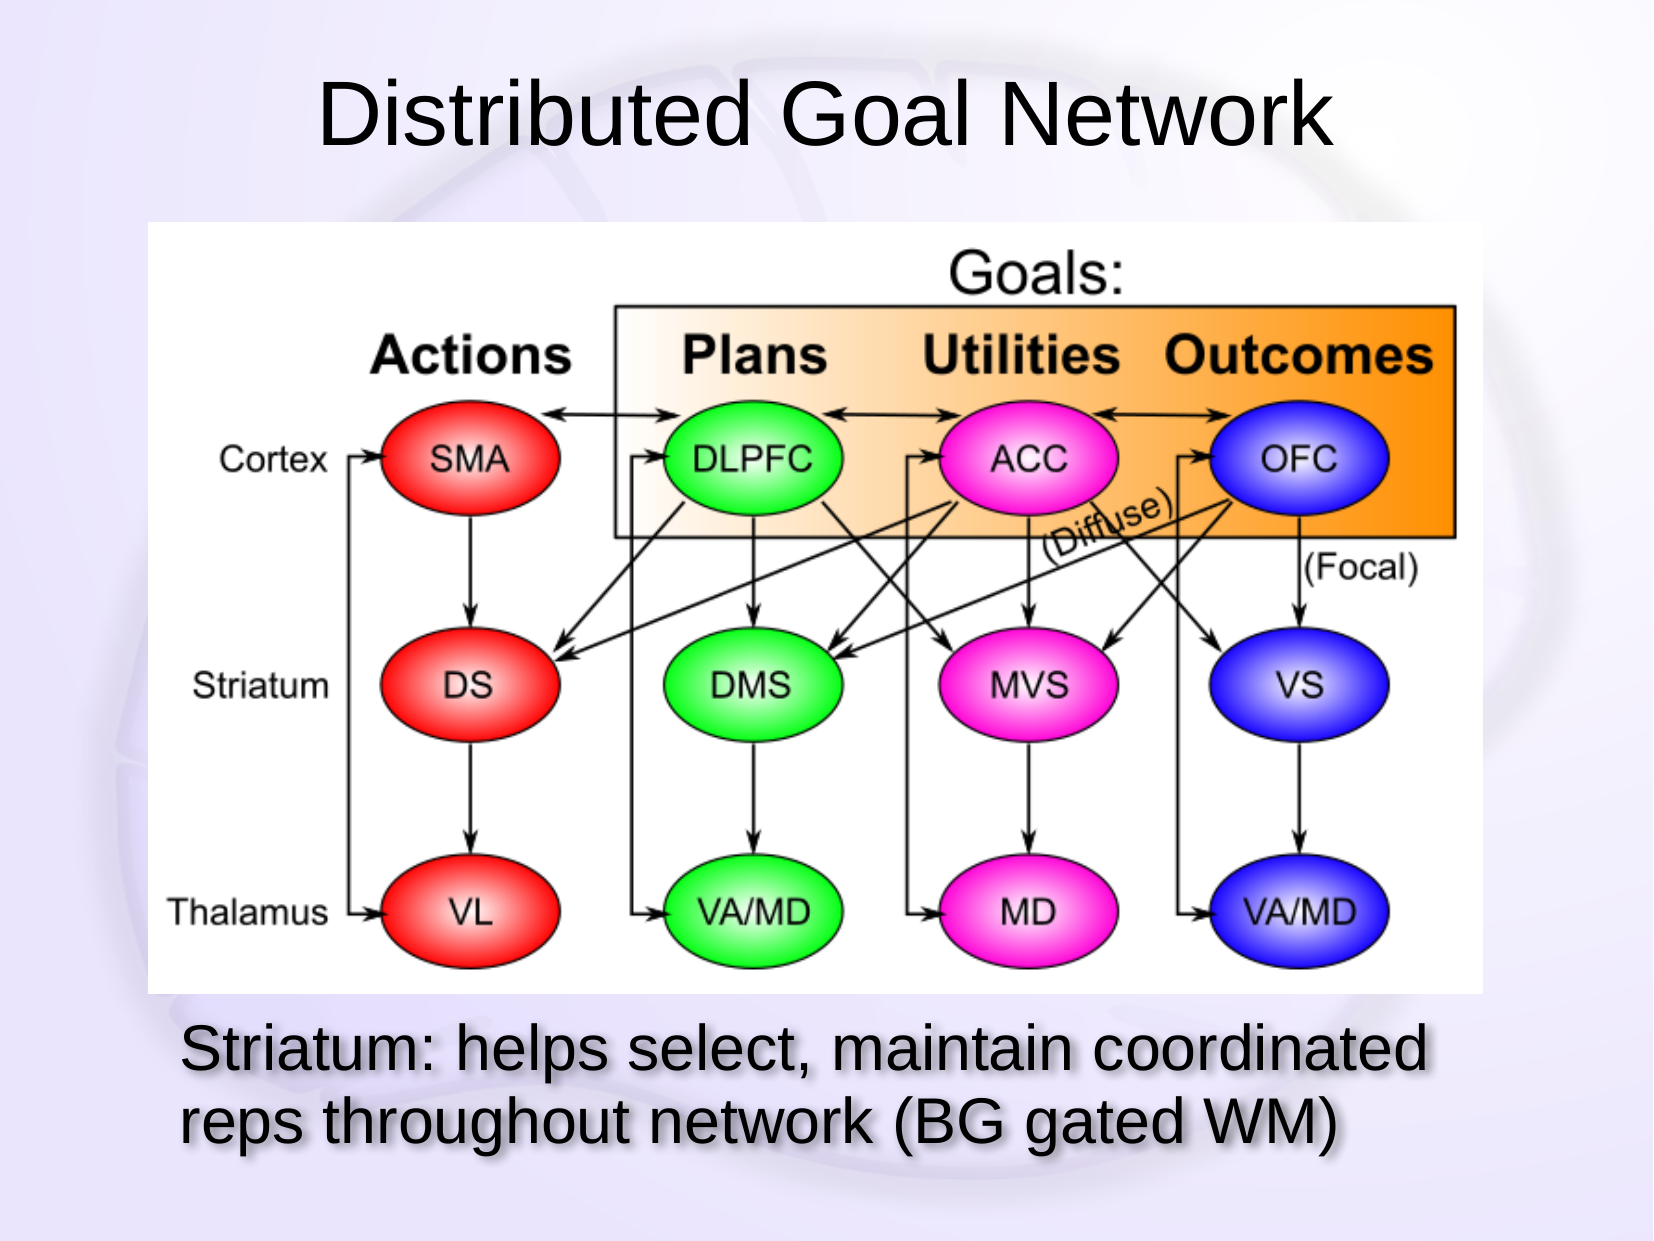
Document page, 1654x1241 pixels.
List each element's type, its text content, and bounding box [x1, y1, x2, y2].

title Distributed Goal Network [165, 54, 1488, 174]
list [148, 221, 1483, 994]
picture [0, 0, 1654, 1241]
text_box Striatum: helps select, maintain coordinated reps throughout network (BG gated WM) [163, 1002, 1516, 1168]
